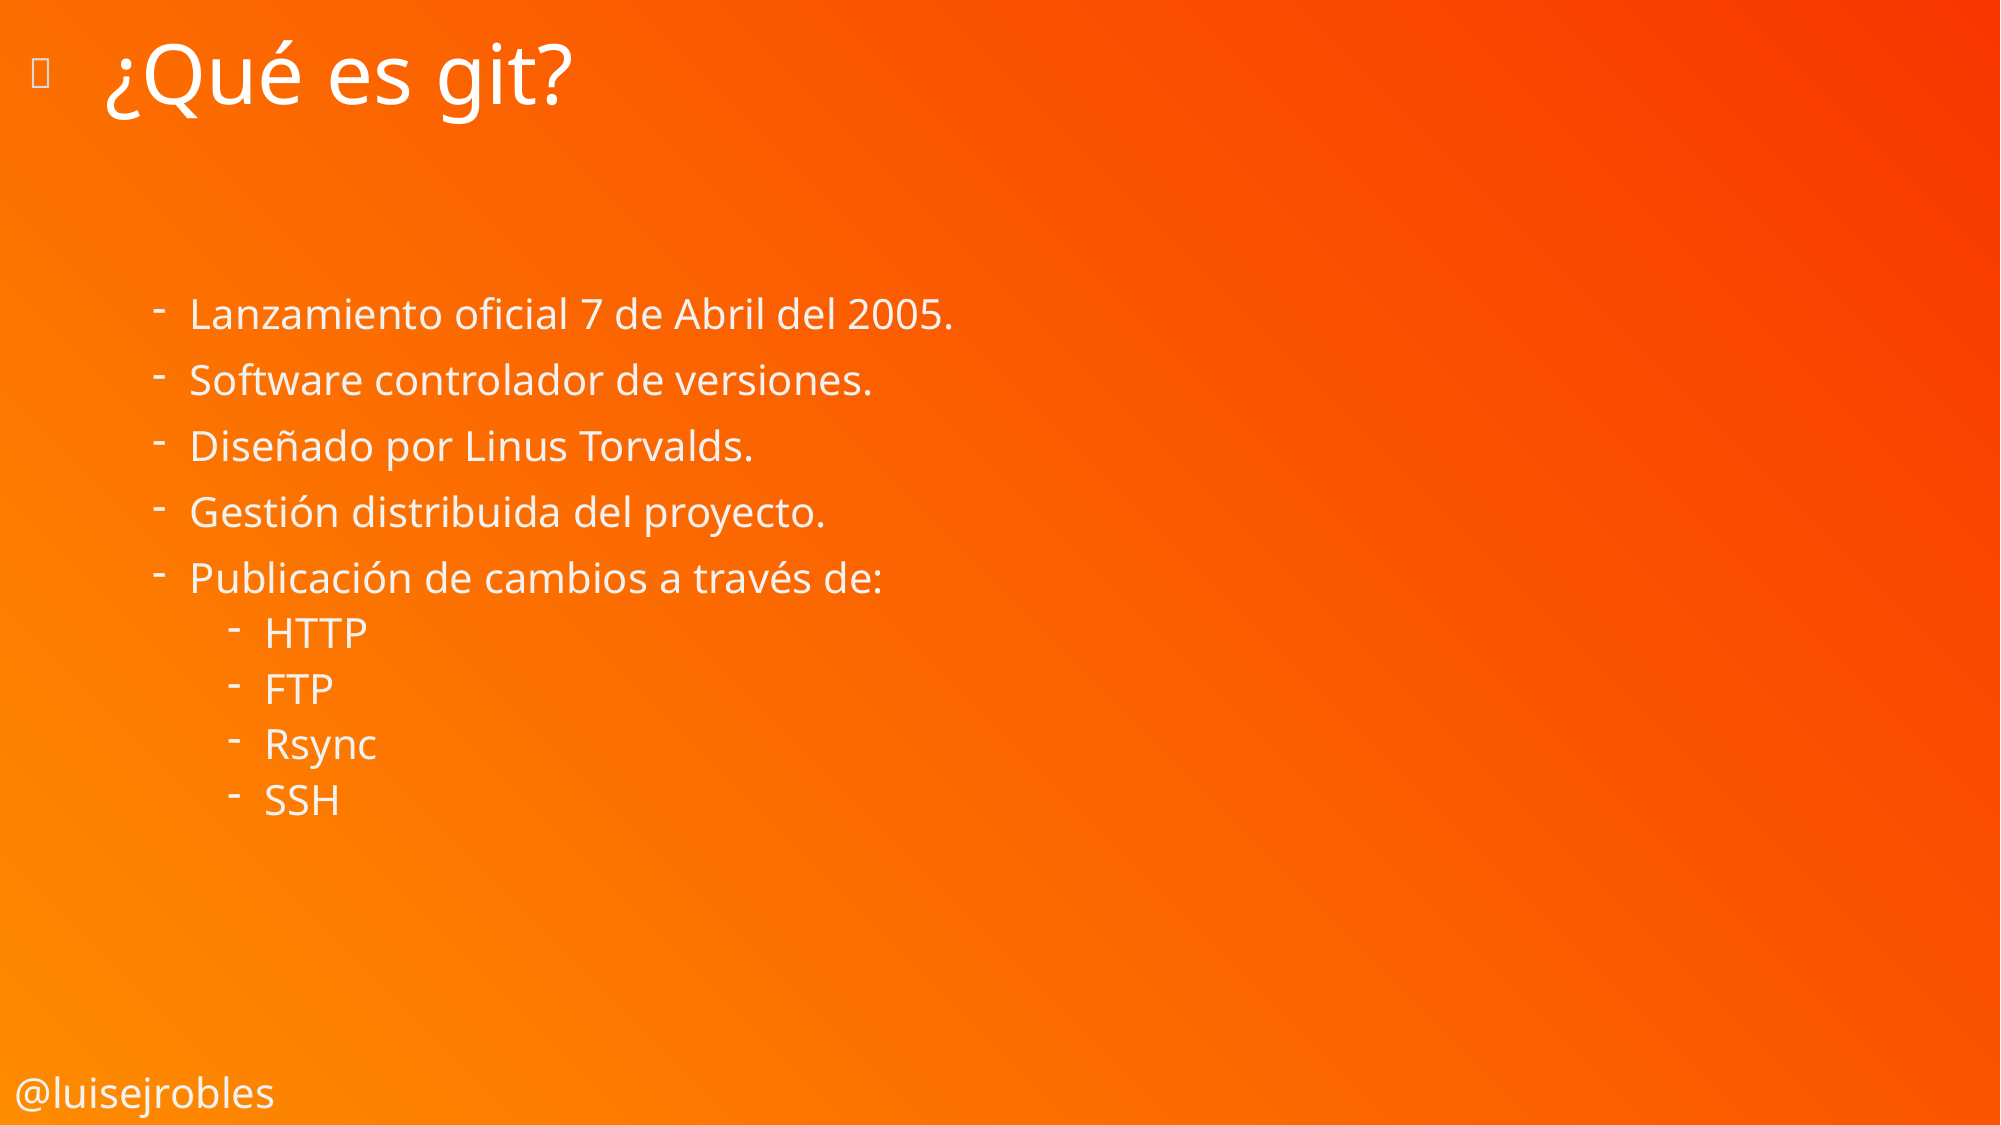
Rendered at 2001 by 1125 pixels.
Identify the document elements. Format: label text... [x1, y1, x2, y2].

text_box @luisejrobles [0, 1059, 316, 1125]
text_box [14, 13, 1080, 131]
list Lanzamiento oficial 7 de Abril del 2005. Software controlador de versiones. Diseñado por Linus Torvalds. Gestión distribuida del proyecto. Publicación de cambios a través de: HTTP FTP Rsync SSH [137, 286, 1080, 839]
